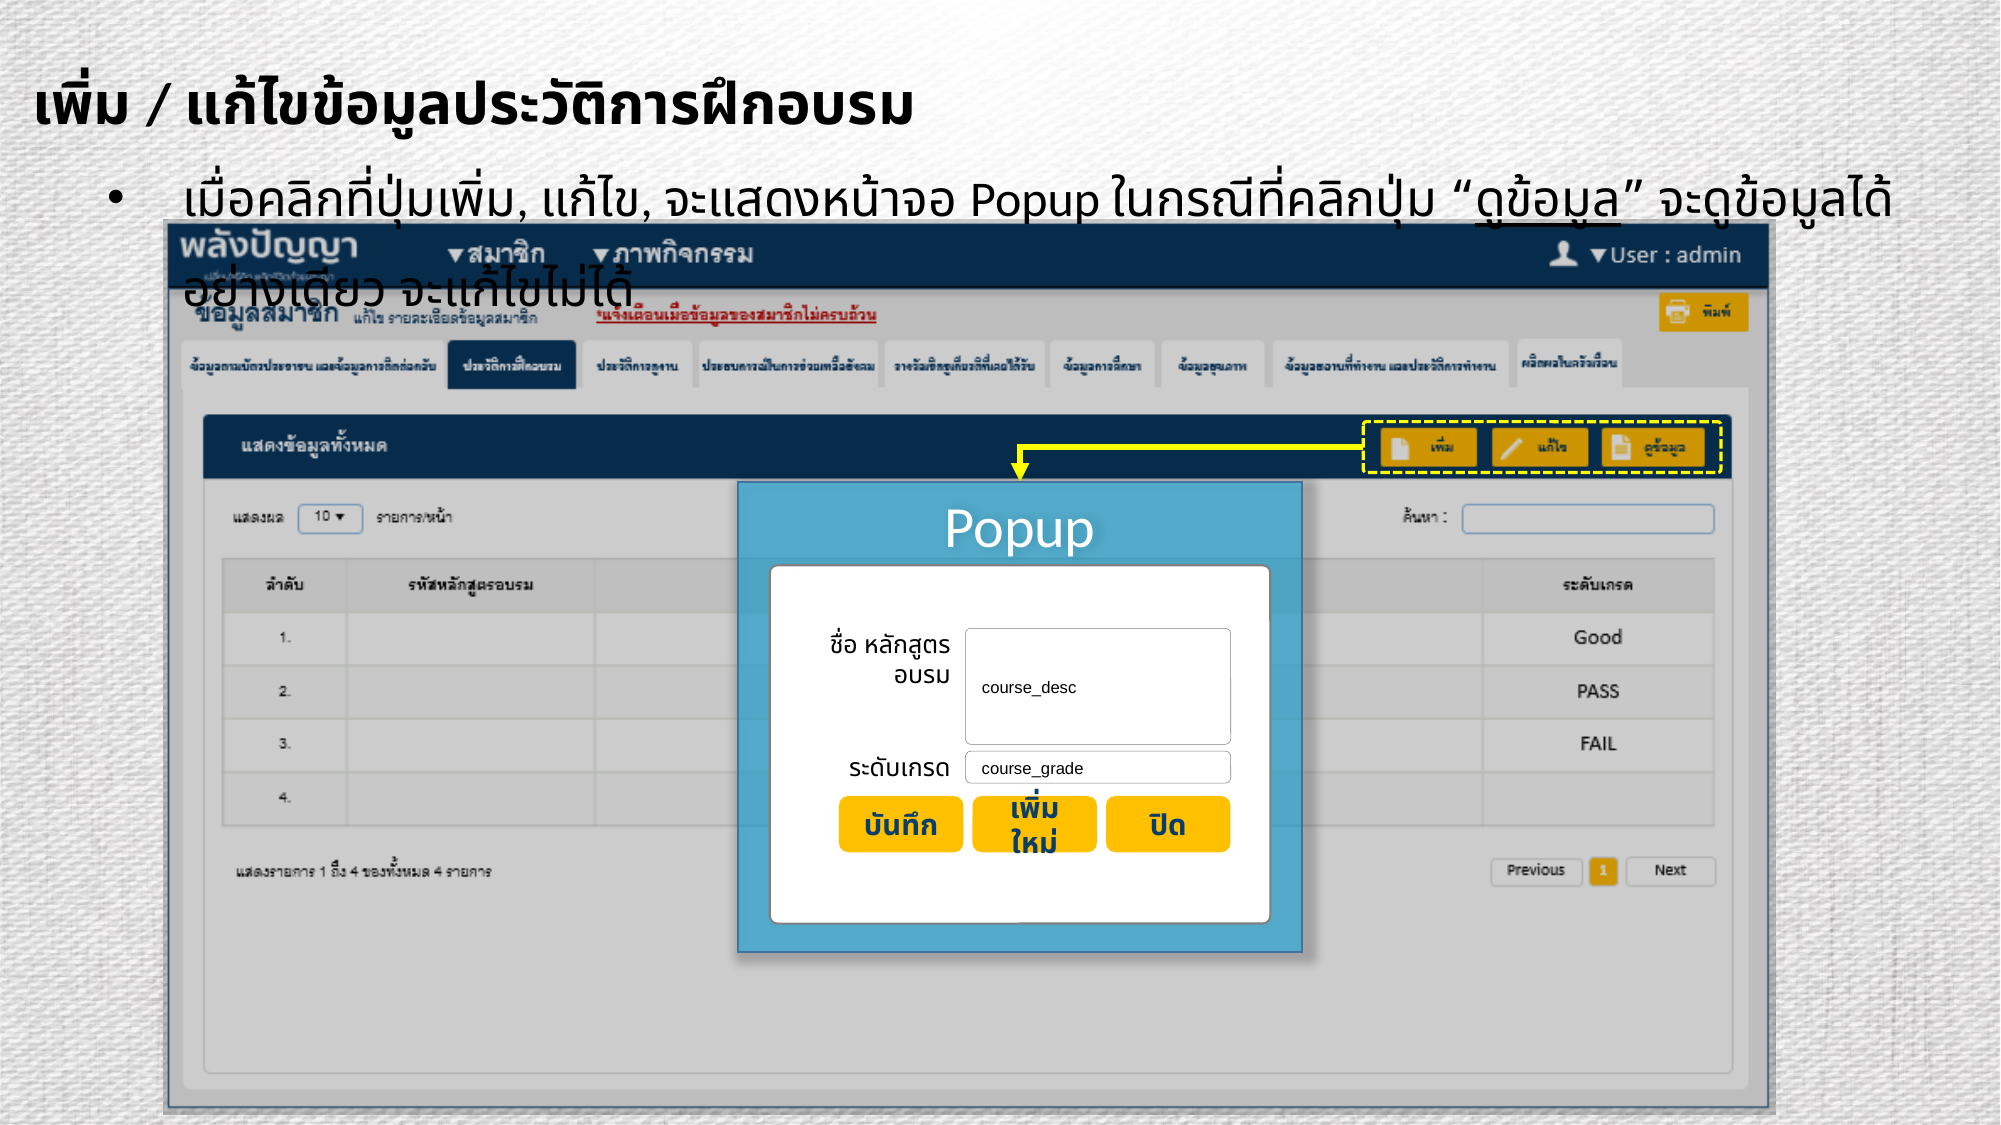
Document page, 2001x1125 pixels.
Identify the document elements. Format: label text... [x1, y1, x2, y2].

picture [0, 0, 2001, 1125]
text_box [1020, 447, 1364, 482]
text_box เพิ่ม / แก้ไขข้อมูลประวัติการฝึกอบรม เมื่อคลิกที่ปุ่มเพิ่ม, แก้ไข, จะแสดงหน้าจอ Popup ในกรณีที่คลิกปุ่ม “ดูข้อมูล” จะดูข้อมูลได้อย่างเดียว จะแก้ไขไม่ได้ [17, 24, 1946, 324]
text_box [737, 481, 1303, 953]
